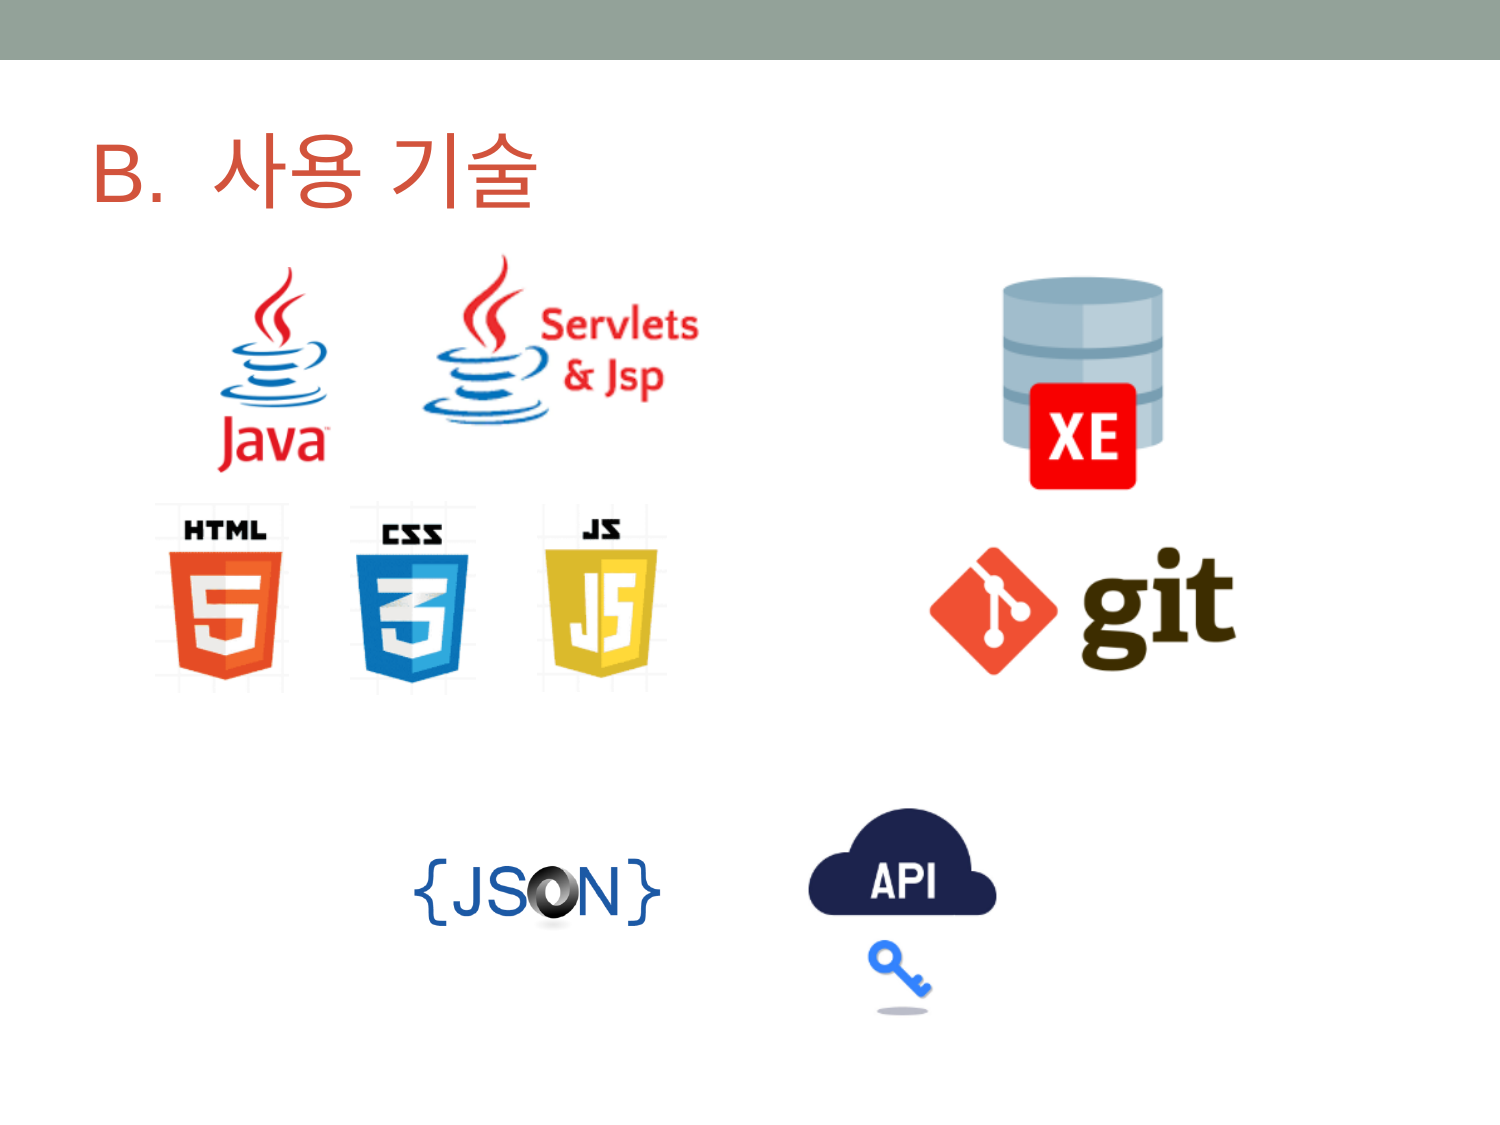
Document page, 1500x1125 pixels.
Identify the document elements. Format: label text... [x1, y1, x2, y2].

picture [185, 266, 355, 475]
picture [915, 533, 1250, 689]
picture [350, 501, 476, 695]
picture [155, 503, 289, 693]
picture [974, 265, 1191, 503]
picture [413, 837, 661, 949]
picture [779, 800, 1015, 1033]
picture [537, 504, 667, 692]
title B. 사용 기술 [75, 87, 1425, 250]
picture [404, 249, 713, 452]
